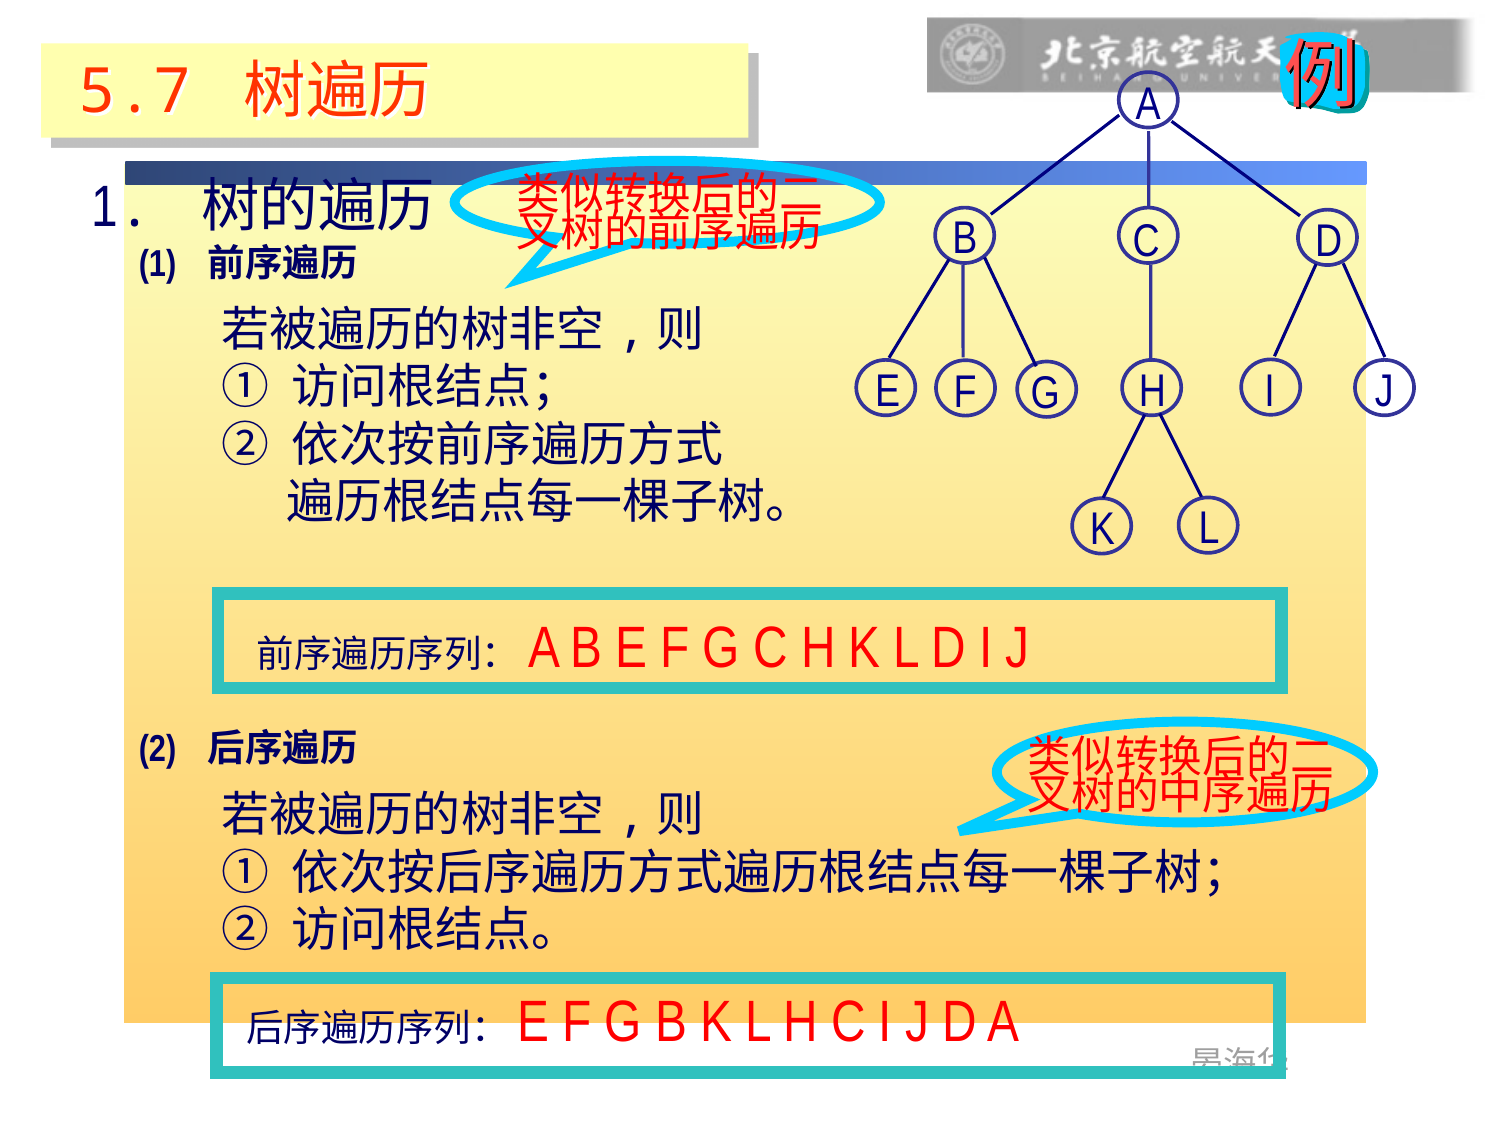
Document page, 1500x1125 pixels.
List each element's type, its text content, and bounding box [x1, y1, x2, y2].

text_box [216, 975, 1341, 1073]
text_box (1) 前序遍历 [123, 231, 529, 292]
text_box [454, 160, 940, 262]
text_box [217, 593, 1306, 689]
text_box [996, 721, 1450, 825]
text_box 若被遍历的树非空,则 ① 依次按后序遍历方式遍历根结点每一棵子树； ② 访问根结点。 [206, 776, 1353, 964]
text_box 若被遍历的树非空,则 ① 访问根结点； ② 依次按前序遍历方式 遍历根结点每一棵子树。 [206, 290, 850, 536]
text_box 1. 树的遍历 [76, 160, 453, 246]
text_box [40, 42, 850, 138]
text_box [855, 18, 1415, 562]
text_box (2) 后序遍历 [123, 716, 529, 776]
picture [927, 0, 1500, 102]
